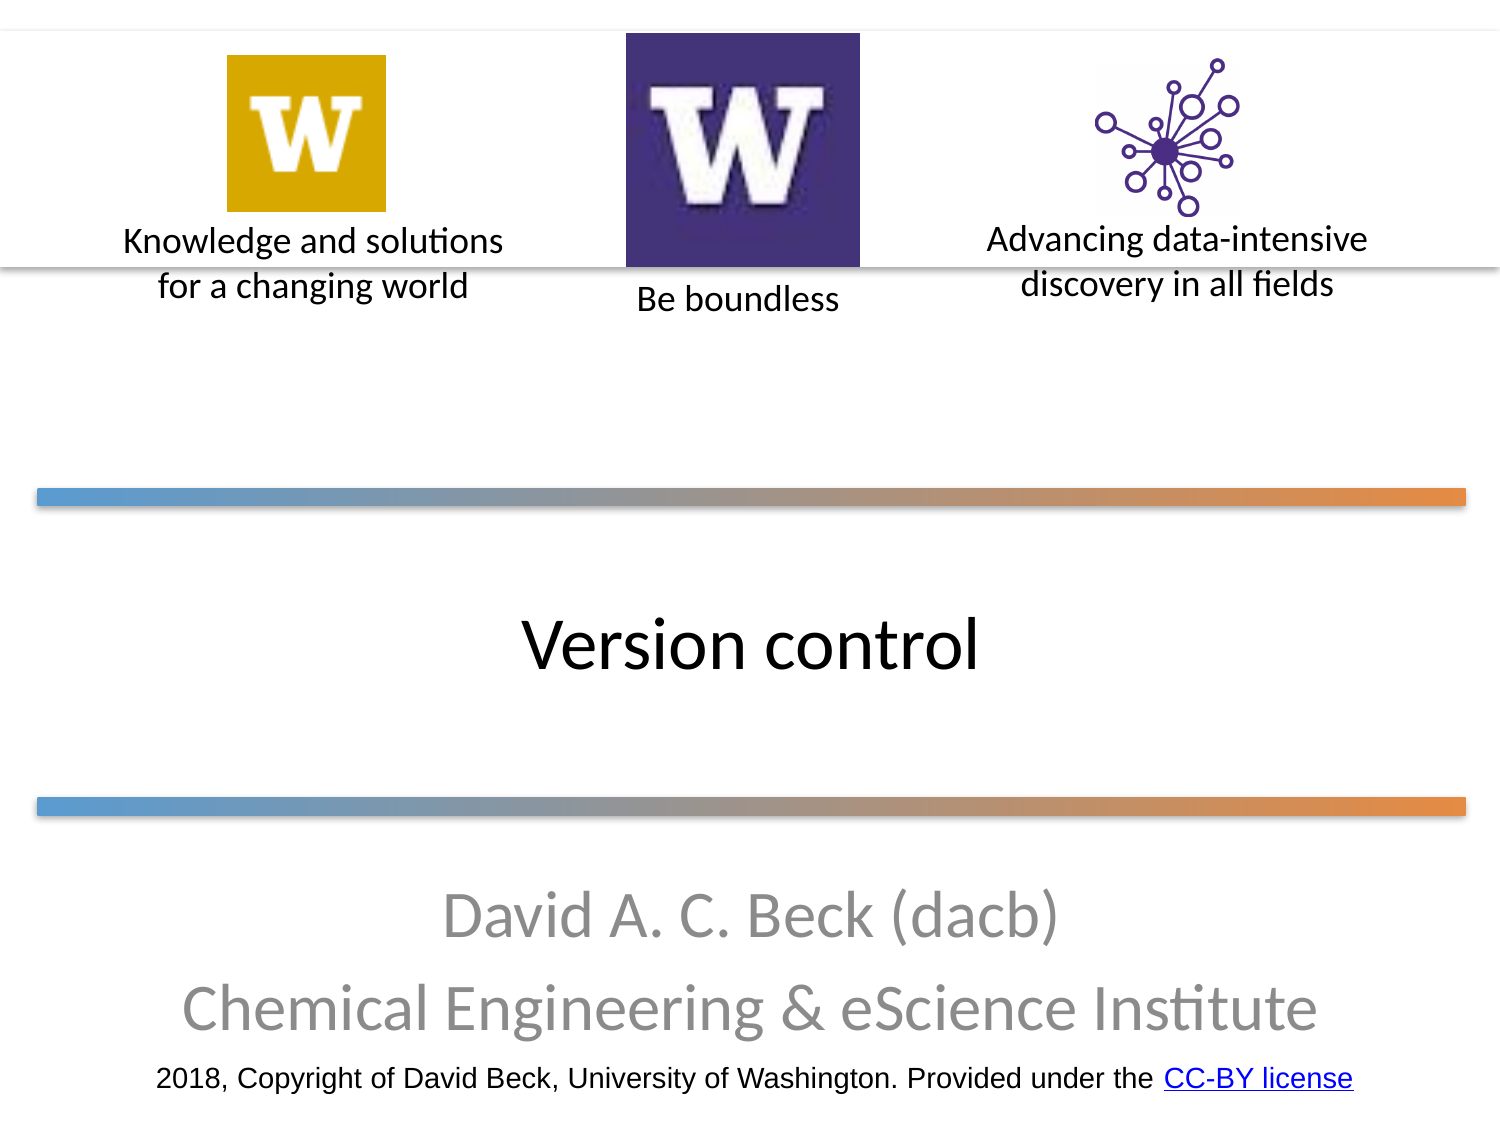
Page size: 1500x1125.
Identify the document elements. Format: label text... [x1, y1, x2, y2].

picture [626, 33, 860, 267]
subtitle David A. C. Beck (dacb) Chemical Engineering & eScience Institute [37, 862, 1466, 1052]
text_box 2018, Copyright of David Beck, University of Washington. Provided under the CC-BY license [141, 1051, 1500, 1102]
text_box Knowledge and solutions for a changing world [97, 208, 530, 314]
picture [227, 55, 387, 213]
text_box [0, 31, 628, 267]
text_box Advancing data-intensive discovery in all fields [944, 206, 1411, 312]
text_box Version control [37, 461, 1466, 818]
text_box [859, 31, 1500, 267]
picture [1095, 58, 1240, 218]
text_box Be boundless [556, 266, 921, 326]
